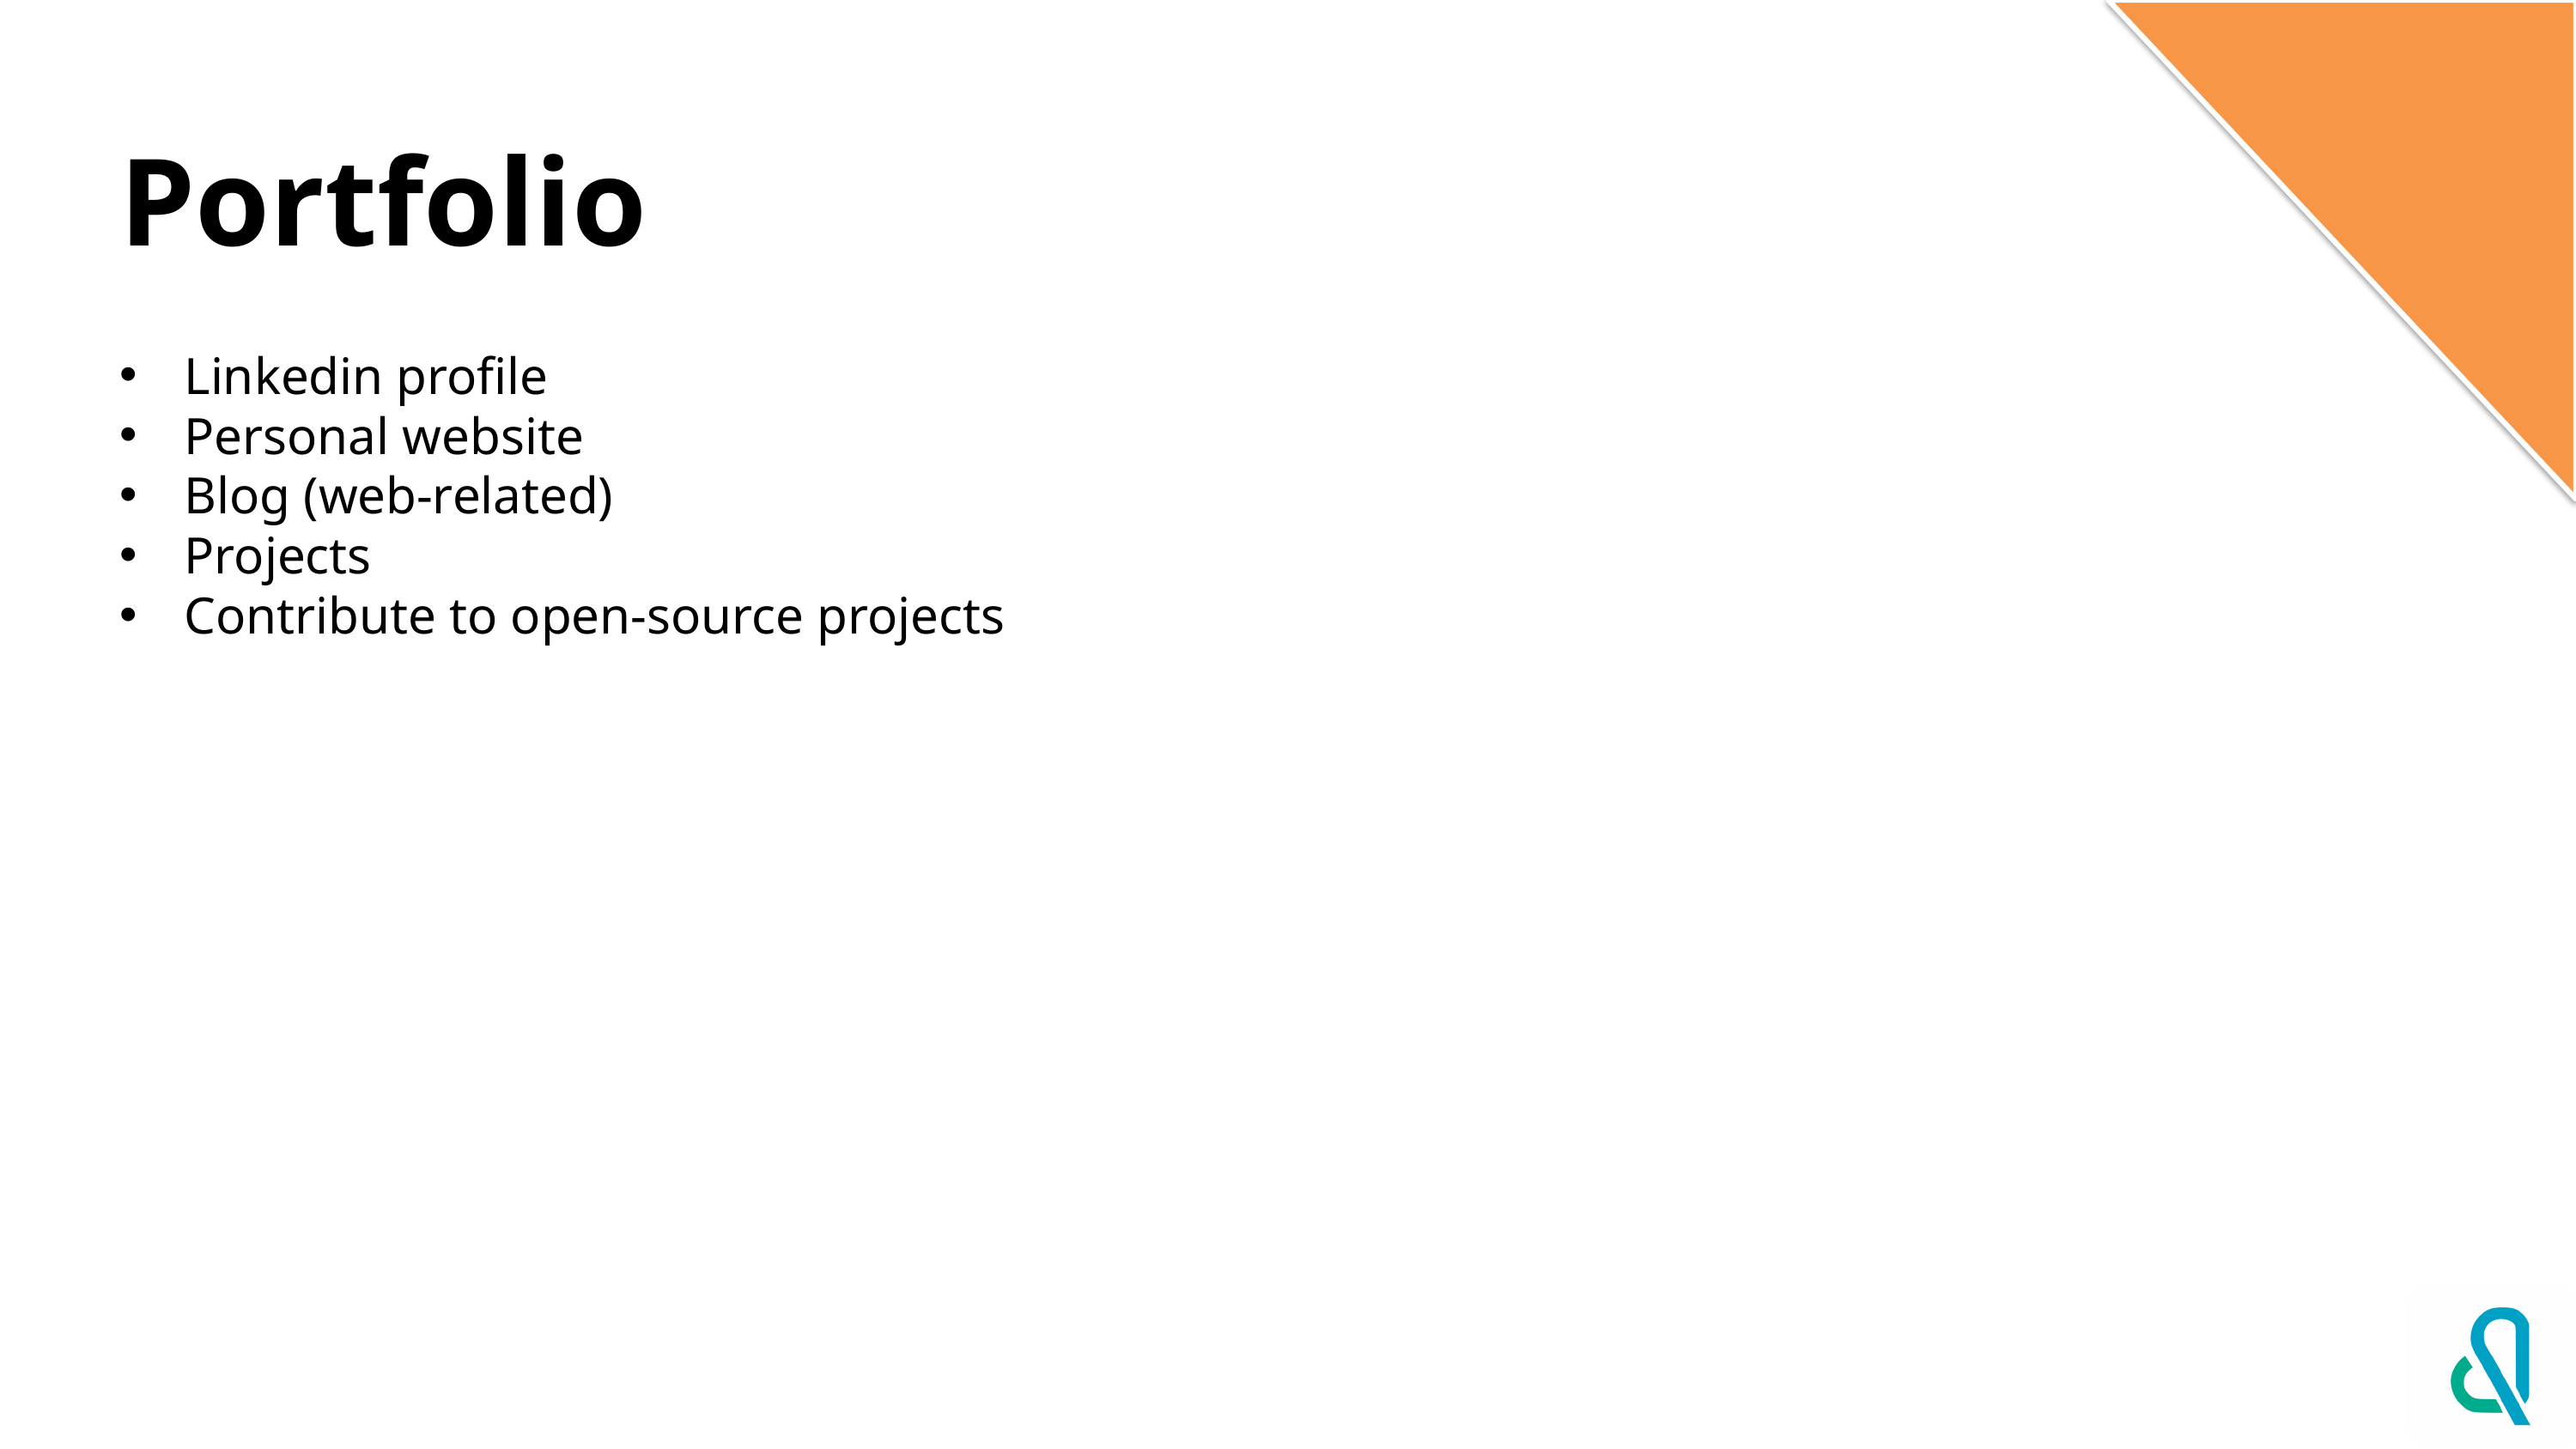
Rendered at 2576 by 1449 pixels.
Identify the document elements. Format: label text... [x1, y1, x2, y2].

title Portfolio [118, 123, 2030, 342]
text_box Linkedin profile Personal website Blog (web-related) Projects Contribute to open-source projects [118, 342, 2257, 645]
text_box [2408, 1284, 2576, 1449]
text_box [2108, 0, 2576, 500]
